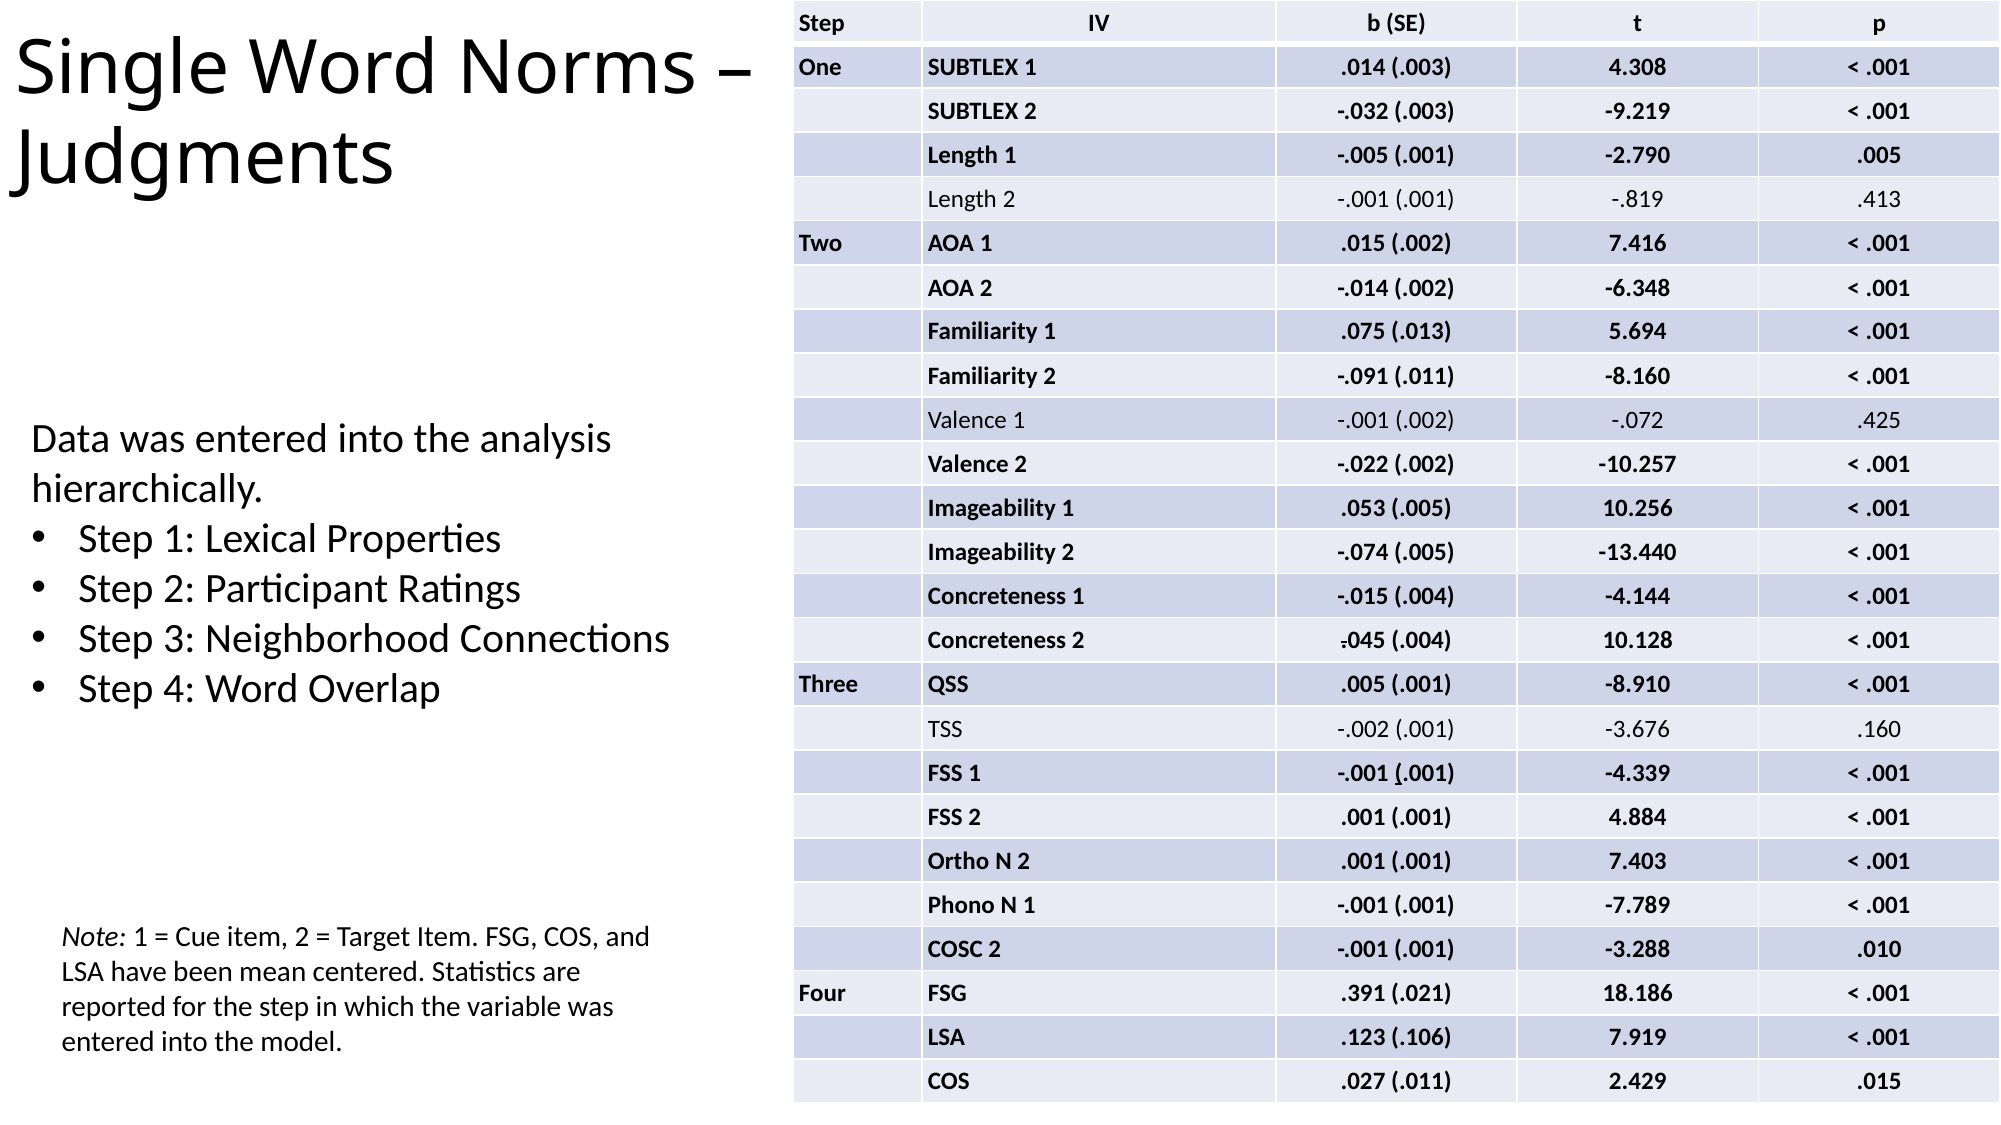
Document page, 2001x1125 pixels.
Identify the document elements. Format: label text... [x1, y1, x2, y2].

table_cell QSS [923, 663, 1275, 705]
table_cell -8.160 [1518, 354, 1758, 396]
table_cell -.015 (.004) [1277, 574, 1516, 617]
table_cell < .001 [1759, 442, 1999, 484]
table_header IV [923, 1, 1275, 41]
table_cell .045 (.004) [1277, 618, 1516, 661]
table_cell < .001 [1759, 1016, 1999, 1058]
table_cell < .001 [1759, 883, 1999, 926]
table_cell < .001 [1759, 486, 1999, 528]
table_cell .123 (.106) [1277, 1016, 1516, 1058]
table_cell [794, 883, 921, 926]
table_cell -4.339 [1518, 751, 1758, 793]
table_cell Four [794, 971, 921, 1014]
table_cell .053 (.005) [1277, 486, 1516, 528]
table_cell .075 (.013) [1277, 310, 1516, 352]
table_cell [794, 1060, 921, 1102]
table_cell < .001 [1759, 530, 1999, 573]
table_cell -9.219 [1518, 89, 1758, 131]
table_cell < .001 [1759, 663, 1999, 705]
table_cell -6.348 [1518, 266, 1758, 308]
table_cell .391 (.021) [1277, 971, 1516, 1014]
table_header Step [794, 1, 921, 41]
table_cell [839, 618, 921, 661]
text_box Note: 1 = Cue item, 2 = Target Item. FSG, COS, and LSA have been mean centered. Statistics are reported for the step in which the variable was entered into the model. [46, 909, 678, 1065]
table_cell -8.910 [1518, 663, 1758, 705]
table_cell Phono N 1 [923, 883, 1275, 926]
table_cell LSA [923, 1016, 1275, 1058]
table_cell .015 [1759, 1060, 1999, 1102]
table_cell Imageability 2 [923, 530, 1275, 573]
table_cell One [794, 47, 921, 87]
table_cell .001 (.001) [1277, 839, 1516, 881]
table_cell -.001 (.001) [1277, 177, 1516, 220]
table_cell 2.429 [1518, 1060, 1758, 1102]
table_cell [794, 839, 921, 881]
table_cell -.032 (.003) [1277, 89, 1516, 131]
table_cell FSS 1 [923, 751, 1275, 793]
table_cell < .001 [1759, 971, 1999, 1014]
table_cell -.002 (.001) [1277, 707, 1516, 749]
table_cell Concreteness 1 [923, 574, 1275, 617]
table_cell AOA 1 [923, 221, 1275, 264]
table_cell Familiarity 2 [923, 354, 1275, 396]
table_cell [794, 89, 921, 131]
table_cell -.014 (.002) [1277, 266, 1516, 308]
table_cell [794, 310, 921, 352]
table_cell 7.403 [1518, 839, 1758, 881]
table_cell .027 (.011) [1277, 1060, 1516, 1102]
table_cell SUBTLEX 2 [923, 89, 1275, 131]
table_cell [794, 927, 921, 970]
table_cell .010 [1759, 927, 1999, 970]
table_cell 5.694 [1518, 310, 1758, 352]
table_cell < .001 [1759, 795, 1999, 837]
text_box Data was entered into the analysis hierarchically. Step 1: Lexical Properties Step 2: Participant Ratings Step 3: Neighborhood Connections Step 4: Word Overlap [16, 403, 839, 719]
table_cell TSS [923, 707, 1275, 749]
table_cell [794, 266, 921, 308]
table_header p [1759, 1, 1999, 41]
table_cell [839, 530, 921, 573]
table_cell Ortho N 2 [923, 839, 1275, 881]
table_cell -3.288 [1518, 927, 1758, 970]
table_cell < .001 [1759, 310, 1999, 352]
table_cell < .001 [1759, 751, 1999, 793]
table_cell COS [923, 1060, 1275, 1102]
table_cell Three [839, 663, 921, 705]
table_cell [794, 1016, 921, 1058]
table_cell -.074 (.005) [1277, 530, 1516, 573]
table_cell -.091 (.011) [1277, 354, 1516, 396]
table_cell [794, 398, 921, 440]
table_cell < .001 [1759, 574, 1999, 617]
table_cell [794, 707, 921, 749]
table_cell -7.789 [1518, 883, 1758, 926]
table_cell < .001 [1759, 618, 1999, 661]
table_cell .005 [1759, 133, 1999, 176]
table_cell Length 2 [923, 177, 1275, 220]
table_cell FSS 2 [923, 795, 1275, 837]
table_cell -4.144 [1518, 574, 1758, 617]
table_cell FSG [923, 971, 1275, 1014]
table_cell [794, 354, 921, 396]
table_cell 10.128 [1518, 618, 1758, 661]
table_cell Valence 2 [923, 442, 1275, 484]
table_cell COSC 2 [923, 927, 1275, 970]
table_cell 7.919 [1518, 1016, 1758, 1058]
table_cell [839, 574, 921, 617]
table_cell -.001 (.001) [1277, 883, 1516, 926]
table_cell < .001 [1759, 839, 1999, 881]
table_cell 4.884 [1518, 795, 1758, 837]
table_cell -.819 [1518, 177, 1758, 220]
table_cell -.001 (.001) [1277, 751, 1516, 793]
table_cell -2.790 [1518, 133, 1758, 176]
table_cell [794, 751, 921, 793]
table_cell [839, 442, 921, 484]
table_header t [1518, 1, 1758, 41]
table_cell AOA 2 [923, 266, 1275, 308]
table_cell .425 [1759, 398, 1999, 440]
table_cell -.001 (.001) [1277, 927, 1516, 970]
table_cell 4.308 [1518, 47, 1758, 87]
table_cell 18.186 [1518, 971, 1758, 1014]
table_cell < .001 [1759, 47, 1999, 87]
table_cell [794, 177, 921, 220]
table_cell Familiarity 1 [923, 310, 1275, 352]
table_cell < .001 [1759, 221, 1999, 264]
table_cell .014 (.003) [1277, 47, 1516, 87]
table_cell -10.257 [1518, 442, 1758, 484]
table_cell .160 [1759, 707, 1999, 749]
table_cell Two [794, 221, 921, 264]
table_header b (SE) [1277, 1, 1516, 41]
table_cell < .001 [1759, 354, 1999, 396]
table_cell Valence 1 [923, 398, 1275, 440]
table_cell 7.416 [1518, 221, 1758, 264]
table_cell -13.440 [1518, 530, 1758, 573]
table_cell SUBTLEX 1 [923, 47, 1275, 87]
table_cell .005 (.001) [1277, 663, 1516, 705]
table_cell -.022 (.002) [1277, 442, 1516, 484]
table_cell Imageability 1 [923, 486, 1275, 528]
table_cell .001 (.001) [1277, 795, 1516, 837]
table_cell -.001 (.002) [1277, 398, 1516, 440]
table_cell [794, 133, 921, 176]
table_cell -3.676 [1518, 707, 1758, 749]
table_cell < .001 [1759, 89, 1999, 131]
table_cell -.005 (.001) [1277, 133, 1516, 176]
table_cell .413 [1759, 177, 1999, 220]
table_cell Concreteness 2 [923, 618, 1275, 661]
table_cell Length 1 [923, 133, 1275, 176]
table_cell < .001 [1759, 266, 1999, 308]
table_cell 10.256 [1518, 486, 1758, 528]
table_cell .015 (.002) [1277, 221, 1516, 264]
table_cell [794, 795, 921, 837]
table_cell -.072 [1518, 398, 1758, 440]
title Single Word Norms – Judgments [0, 0, 792, 217]
table_cell [839, 486, 921, 528]
